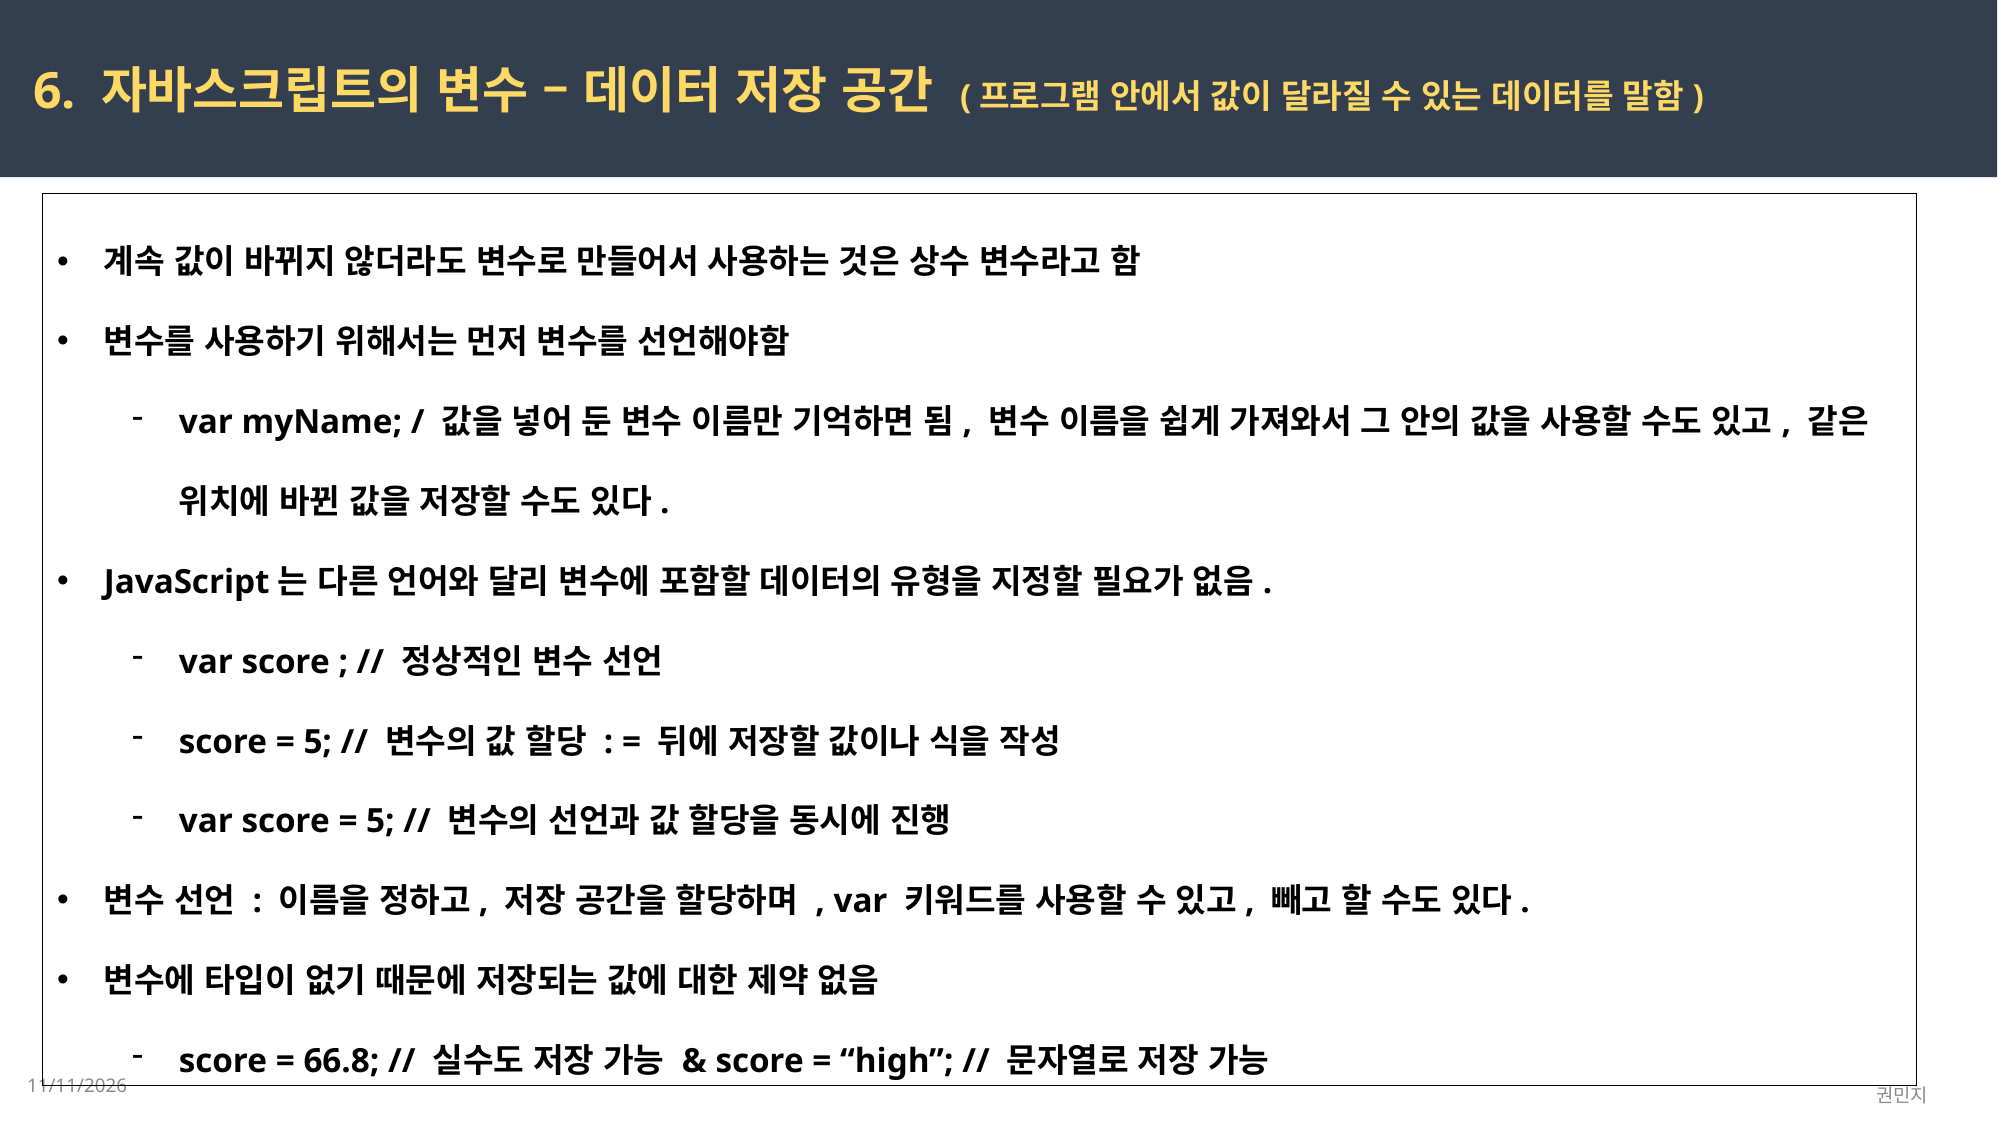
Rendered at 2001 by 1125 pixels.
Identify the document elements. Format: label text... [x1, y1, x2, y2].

footer 권민지 [1805, 1065, 1999, 1125]
text_box 계속 값이 바뀌지 않더라도 변수로 만들어서 사용하는 것은 상수 변수라고 함 변수를 사용하기 위해서는 먼저 변수를 선언해야함 var myName; / 값을 넣어 둔 변수 이름만 기억하면 됨, 변수 이름을 쉽게 가져와서 그 안의 값을 사용할 수도 있고, 같은 위치에 바뀐 값을 저장할 수도 있다. JavaScript는 다른 언어와 달리 변수에 포함할 데이터의 유형을 지정할 필요가 없음. var score ; // 정상적인 변수 선언 score = 5; // 변수의 값 할당 : = 뒤에 저장할 값이나 식을 작성 var score = 5; // 변수의 선언과 값 할당을 동시에 진행 변수 선언 : 이름을 정하고, 저장 공간을 할당하며 , var 키워드를 사용할 수 있고, 빼고 할 수도 있다. 변수에 타입이 없기 때문에 저장되는 값에 대한 제약 없음 score = 66.8; // 실수도 저장 가능 & score = “high”; // 문자열로 저장 가능 [42, 193, 1917, 1086]
text_box [0, 0, 1998, 178]
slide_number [12, 1056, 462, 1117]
text_box 6. 자바스크립트의 변수 – 데이터 저장 공간 (프로그램 안에서 값이 달라질 수 있는 데이터를 말함) [18, 50, 1985, 126]
